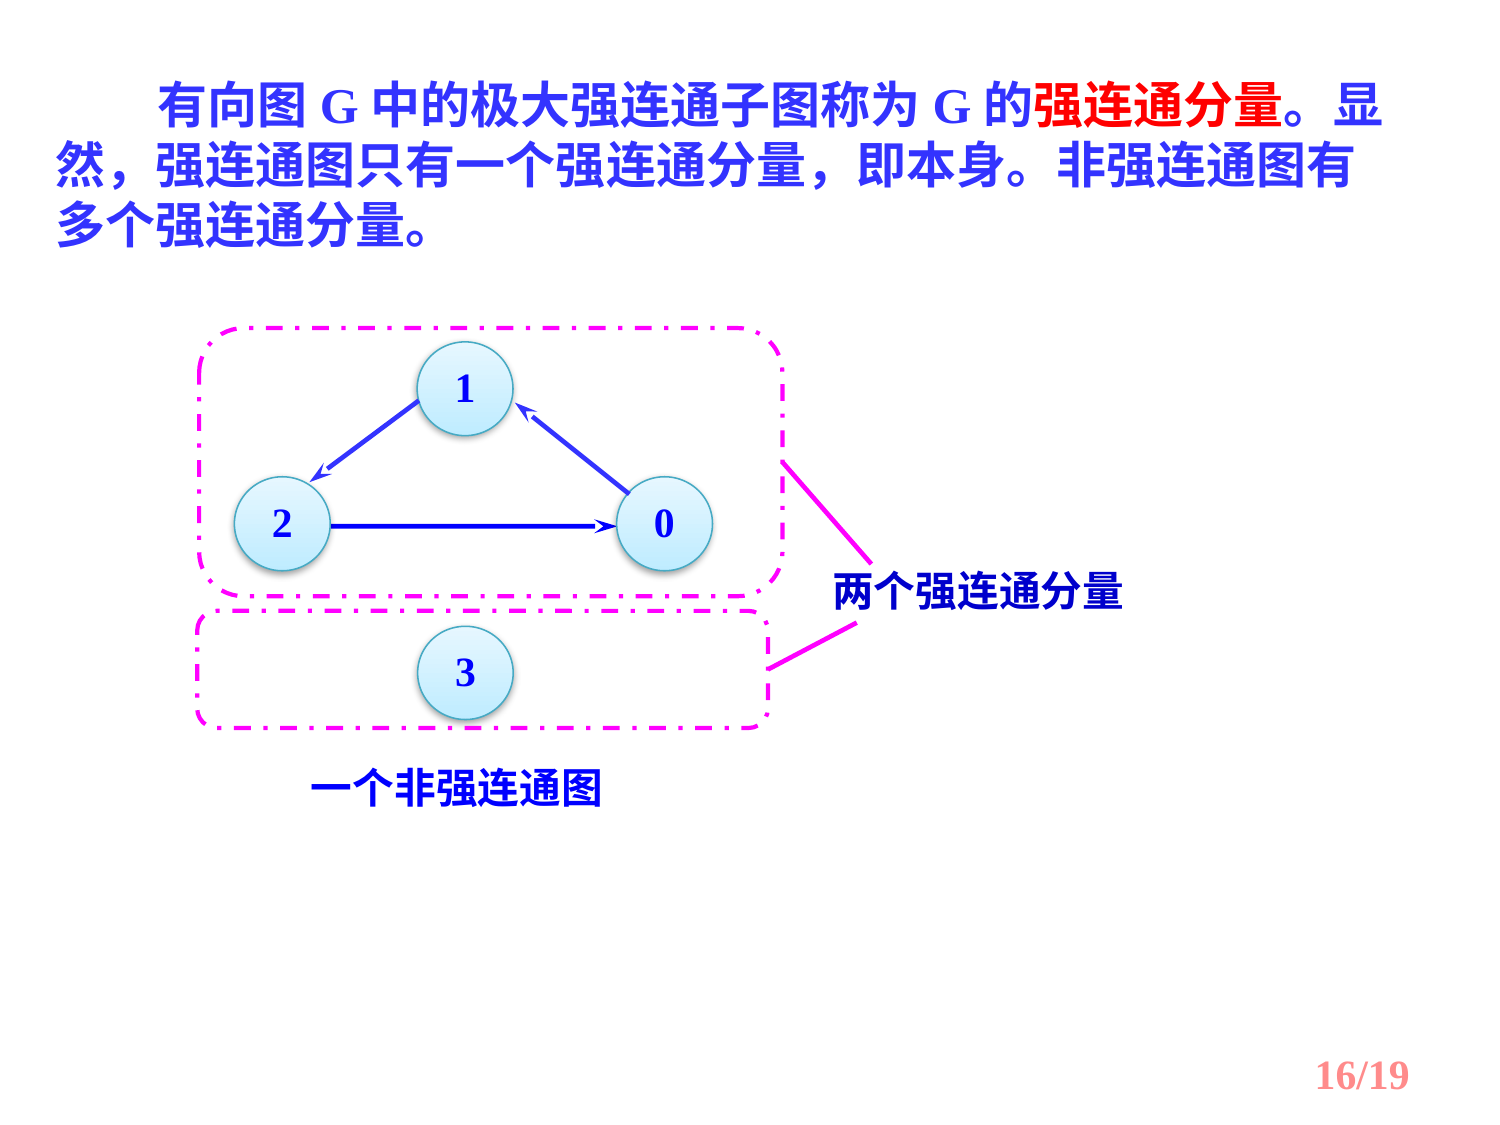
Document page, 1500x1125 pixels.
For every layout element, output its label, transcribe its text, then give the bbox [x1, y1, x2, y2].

text_box 有向图G中的极大强连通子图称为G的强连通分量。显然，强连通图只有一个强连通分量，即本身。非强连通图有多个强连通分量。 [41, 66, 1407, 262]
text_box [196, 327, 1149, 729]
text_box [234, 737, 713, 821]
slide_number /19 [1074, 1042, 1425, 1103]
